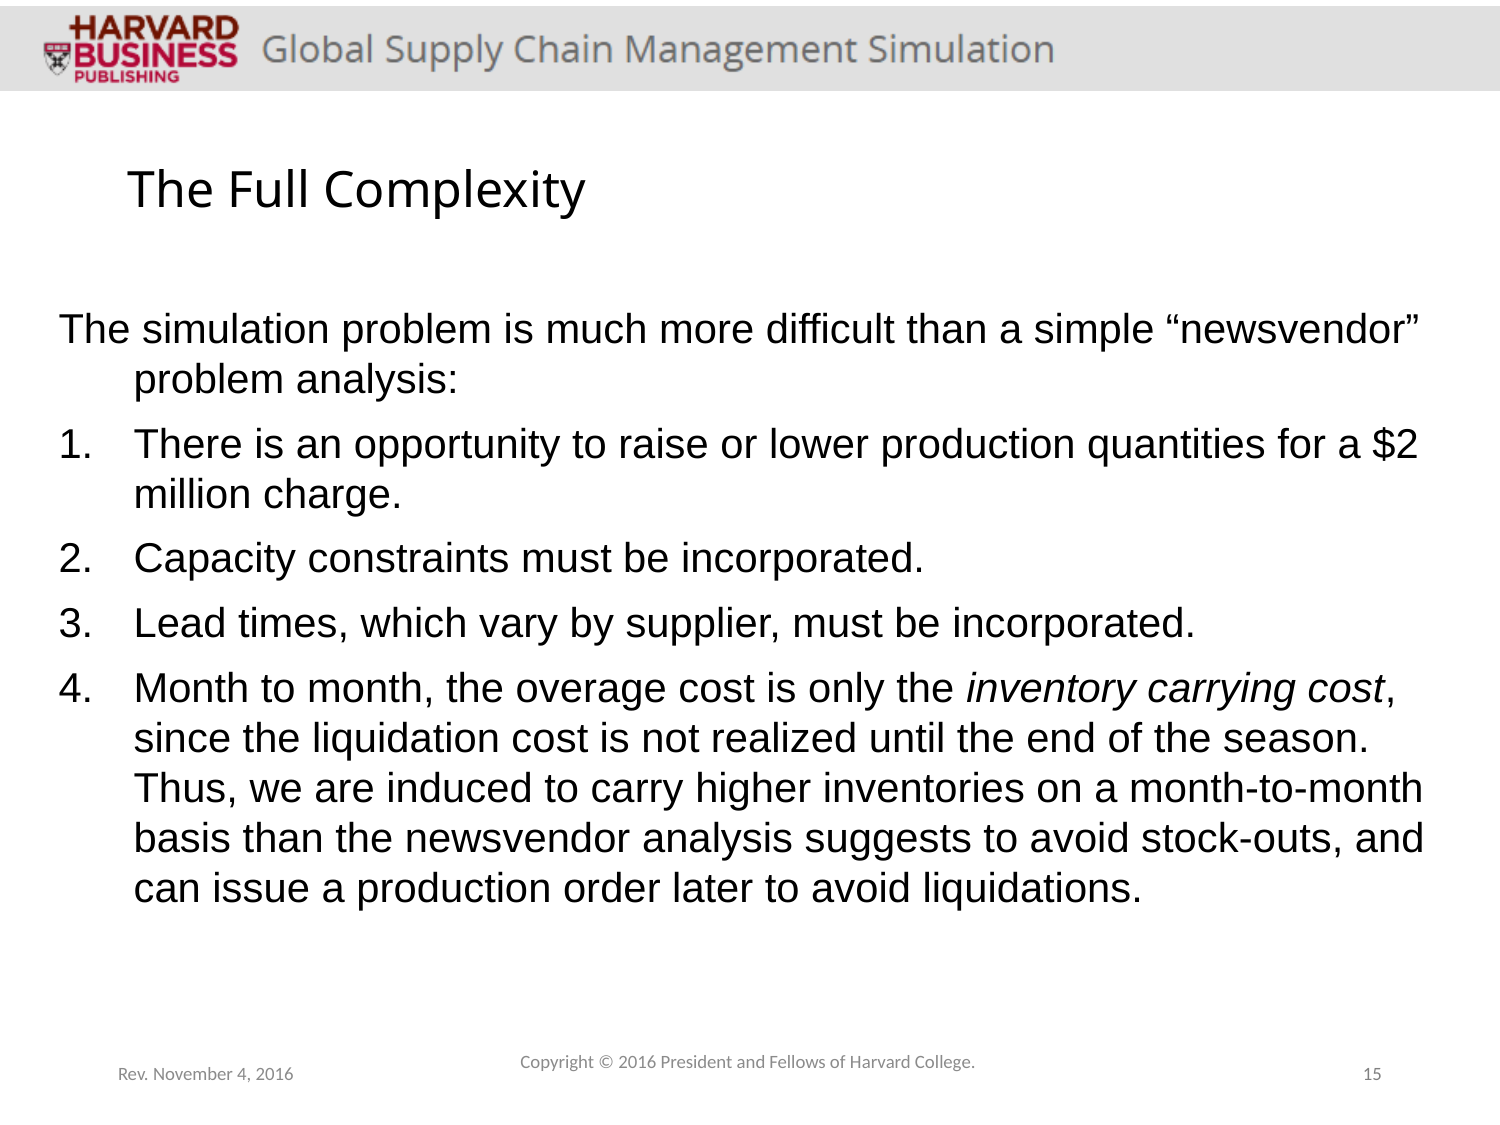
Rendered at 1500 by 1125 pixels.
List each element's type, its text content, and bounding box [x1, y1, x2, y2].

slide_number 15 [1059, 1042, 1397, 1103]
footer Copyright © 2016 President and Fellows of Harvard College. [496, 1042, 1004, 1103]
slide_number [103, 1042, 441, 1103]
text_box The simulation problem is much more difficult than a simple “newsvendor” problem analysis: There is an opportunity to raise or lower production quantities for a $2 million charge. Capacity constraints must be incorporated. Lead times, which vary by supplier, must be incorporated. Month to month, the overage cost is only the inventory carrying cost, since the liquidation cost is not realized until the end of the season. Thus, we are induced to carry higher inventories on a month-to-month basis than the newsvendor analysis suggests to avoid stock-outs, and can issue a production order later to avoid liquidations. [43, 294, 1457, 918]
picture [1350, 6, 1500, 91]
title The Full Complexity [112, 141, 1388, 241]
text_box [74, 0, 1350, 188]
picture [0, 6, 74, 91]
